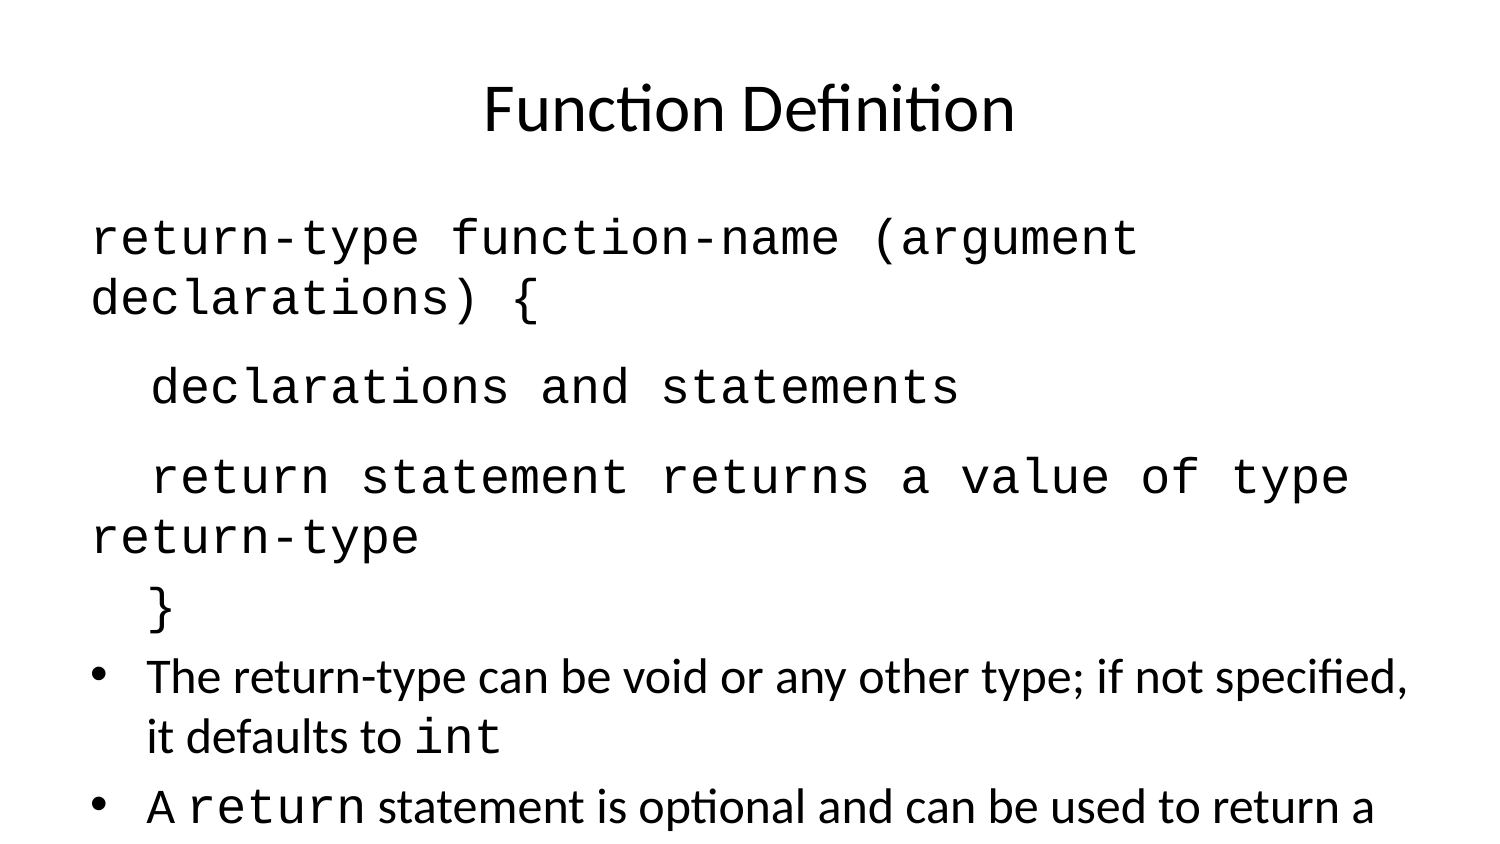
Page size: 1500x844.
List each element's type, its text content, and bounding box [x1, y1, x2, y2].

title Function Definition [75, 33, 1425, 175]
list return-type function-name (argument declarations) { declarations and statements return statement returns a value of type return-type } The return-type can be void or any other type; if not specified, it defaults to int A return statement is optional and can be used to return a value to the caller, the caller may ignore this value return expression; [75, 196, 1425, 754]
